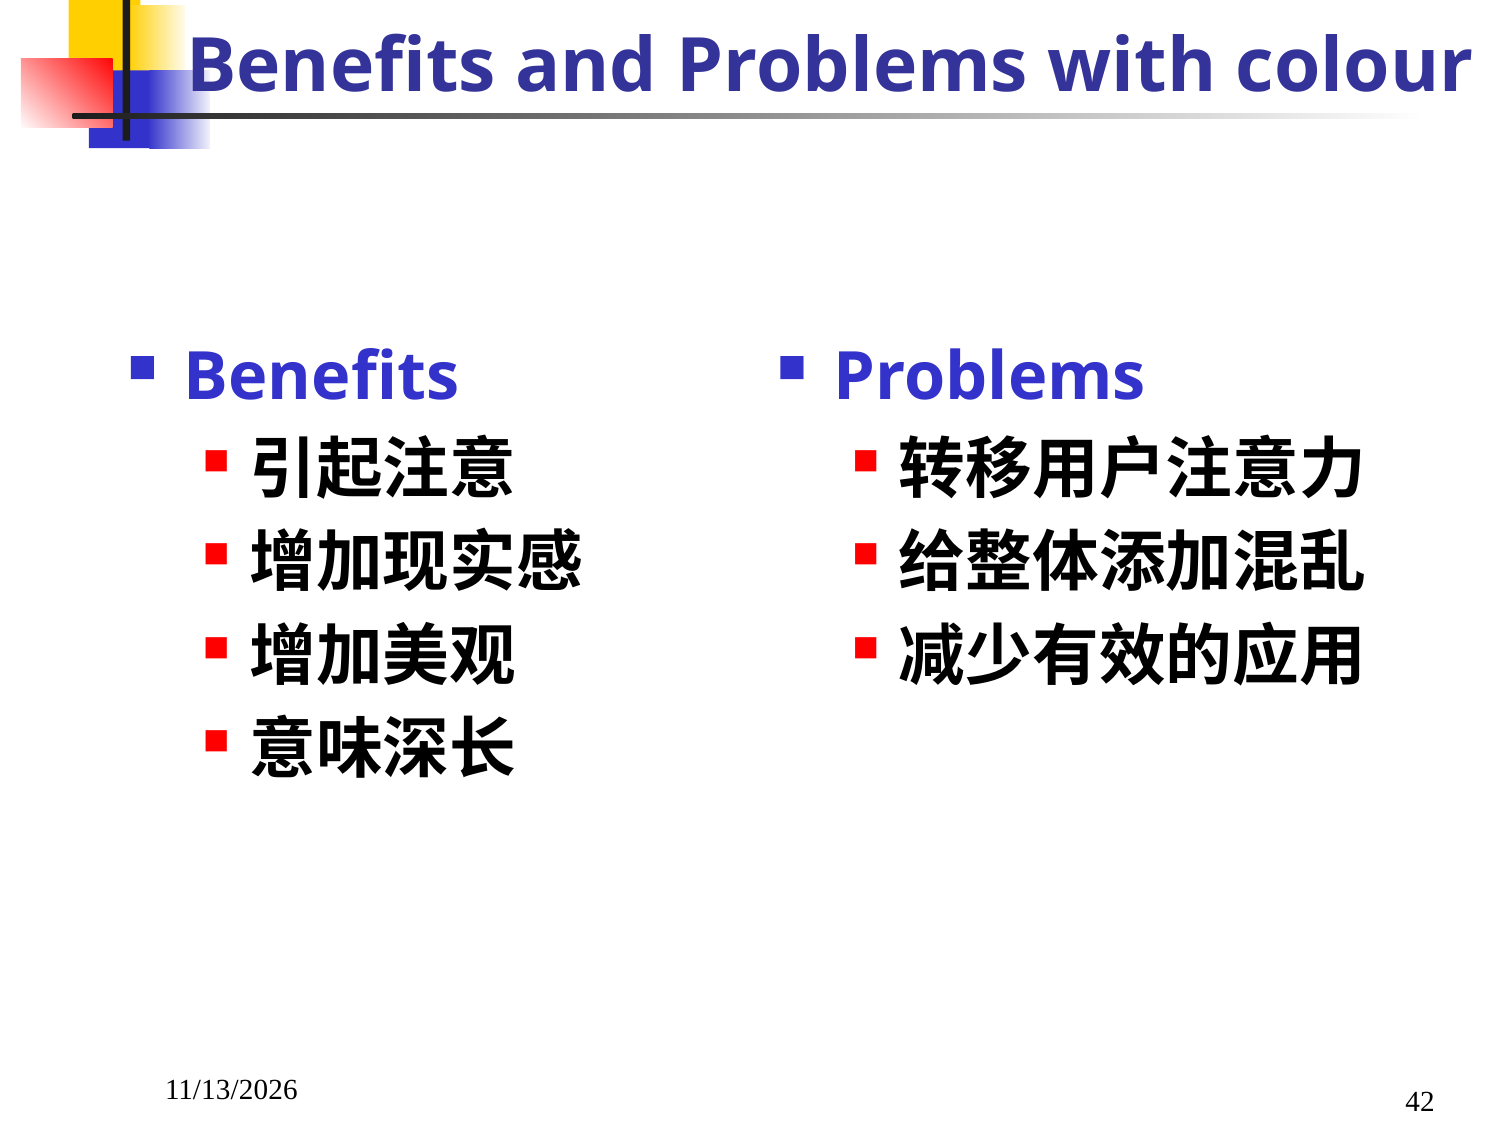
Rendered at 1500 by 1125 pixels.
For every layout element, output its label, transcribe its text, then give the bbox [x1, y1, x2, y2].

list Benefits 引起注意 增加现实感 增加美观 意味深长 [112, 324, 739, 1001]
list Problems 转移用户注意力 给整体添加混乱 减少有效的应用 [761, 324, 1388, 1001]
title Benefits and Problems with colour [170, 18, 1500, 114]
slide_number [149, 1037, 463, 1113]
slide_number 42 [1137, 1049, 1451, 1125]
